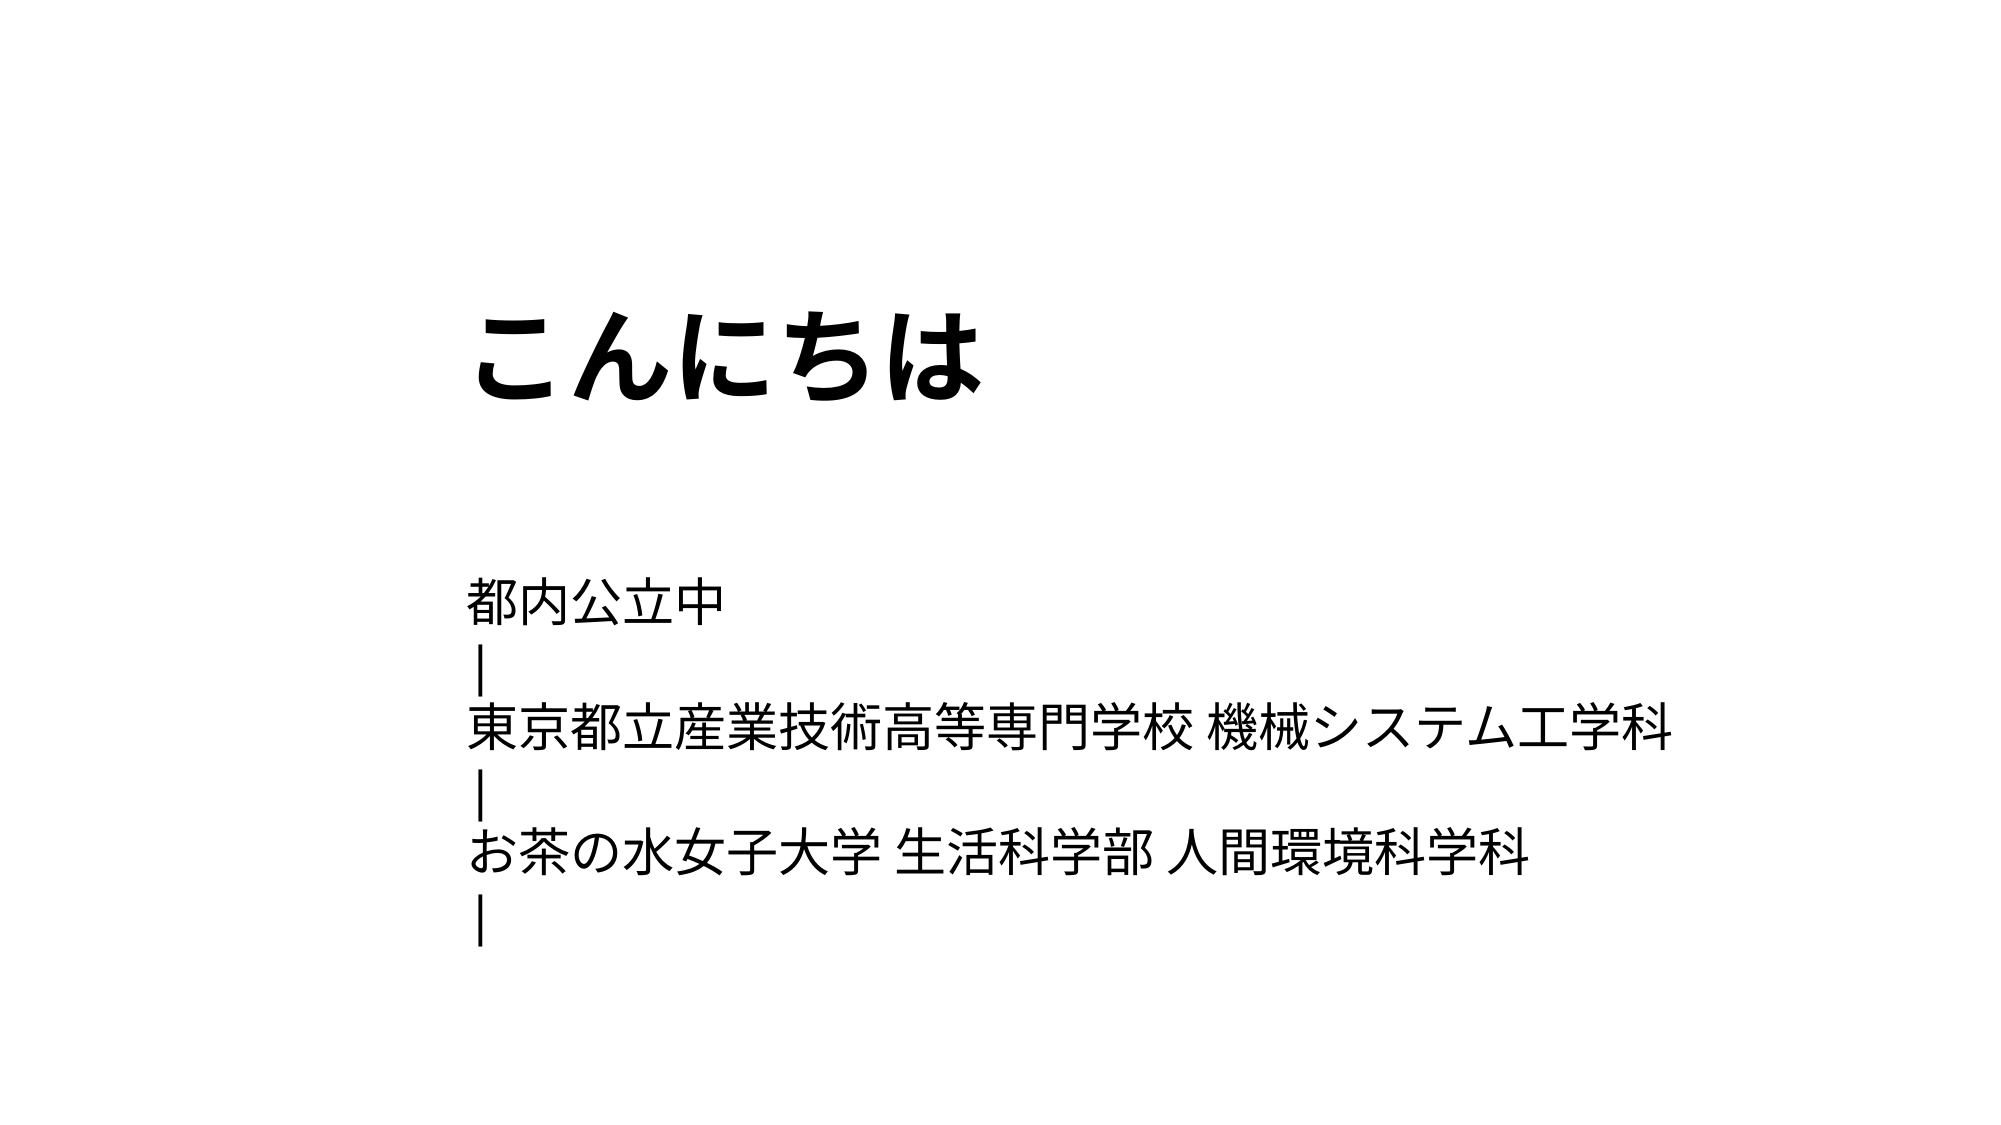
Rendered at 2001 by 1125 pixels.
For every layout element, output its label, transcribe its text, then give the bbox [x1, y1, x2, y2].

text_box 都内公立中 | 東京都立産業技術高等専門学校 機械システム工学科 | お茶の水女子大学 生活科学部 人間環境科学科 | [452, 562, 1688, 998]
text_box こんにちは [449, 283, 1001, 424]
